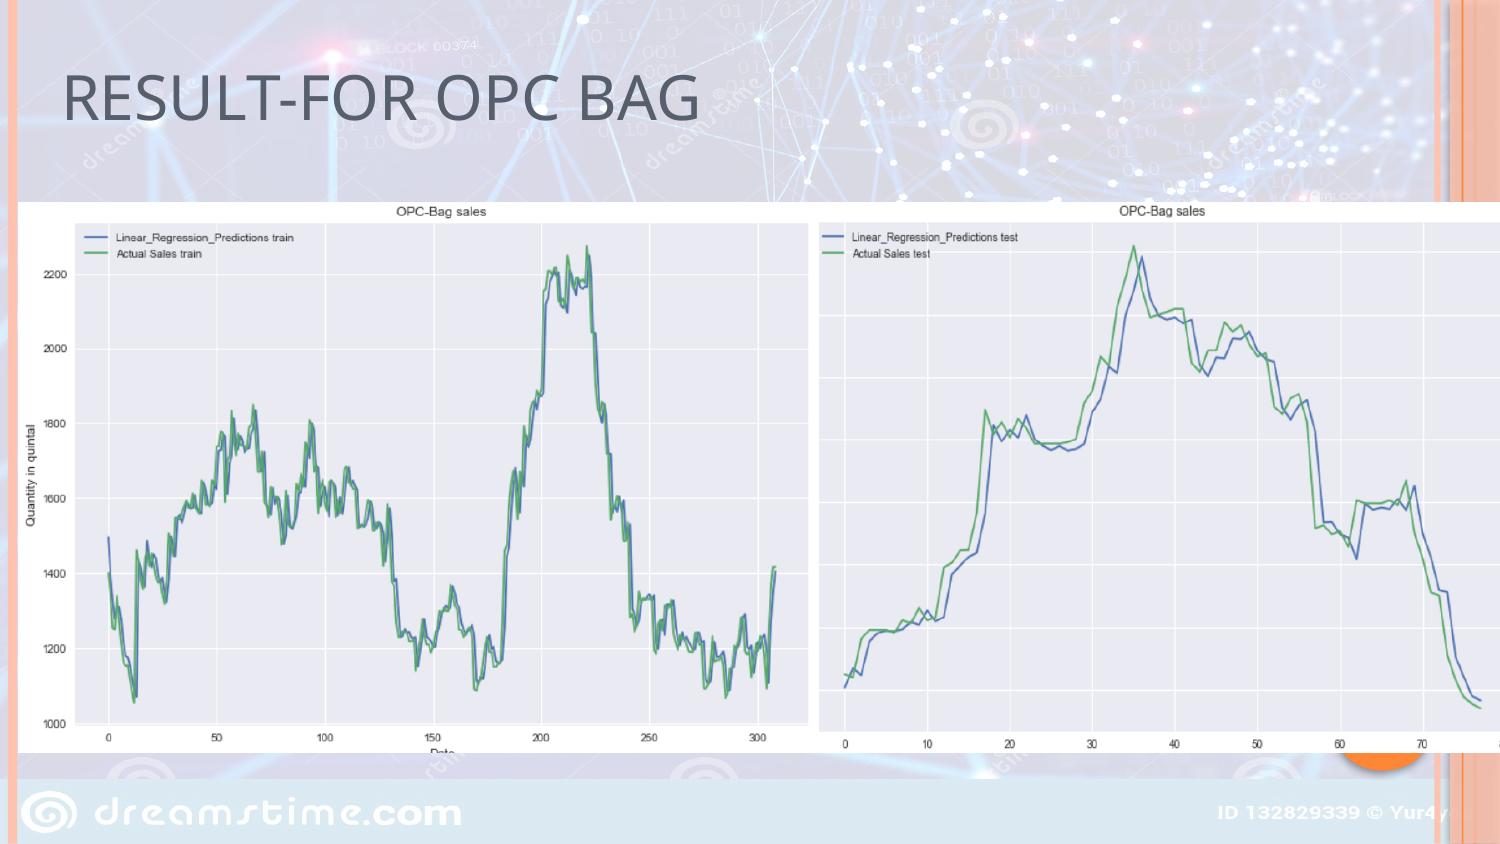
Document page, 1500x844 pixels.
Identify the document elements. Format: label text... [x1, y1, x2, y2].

slide_number 13 [1333, 762, 1434, 770]
title Result-For OPC Bag [46, 0, 1272, 141]
picture [18, 202, 1500, 753]
